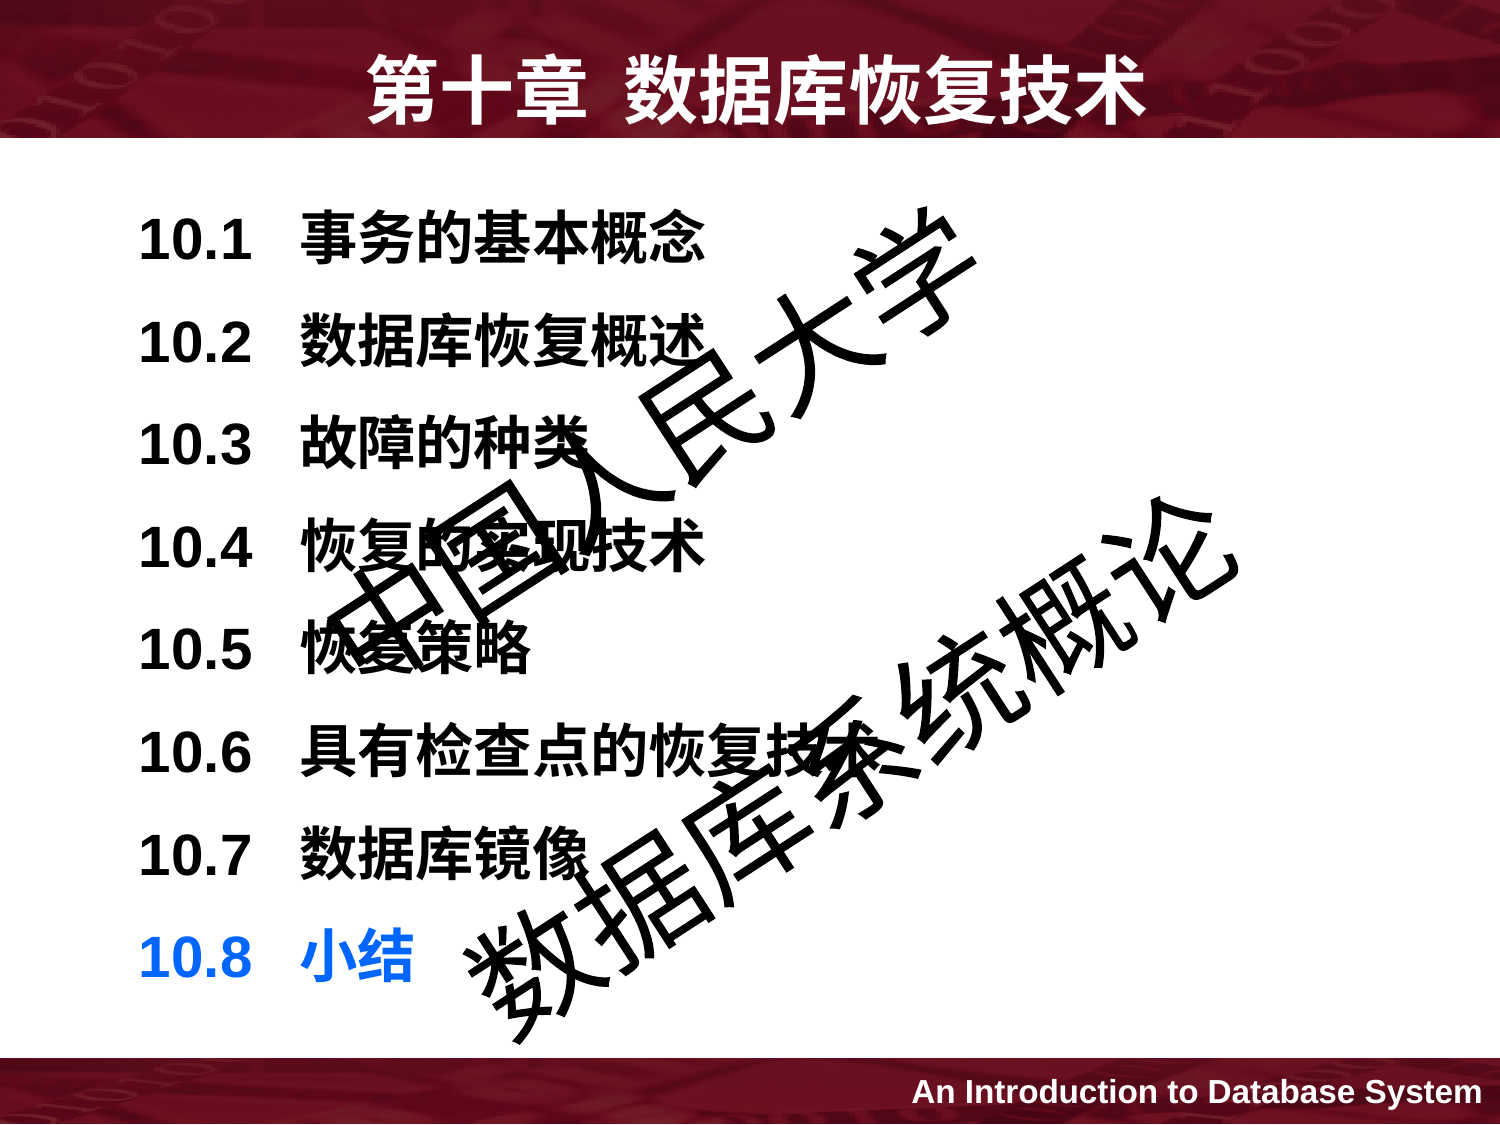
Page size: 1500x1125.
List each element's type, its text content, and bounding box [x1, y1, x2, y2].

picture [0, 1058, 1500, 1124]
picture [0, 0, 1500, 138]
text_box [856, 1046, 1447, 1100]
list 10.1 事务的基本概念 10.2 数据库恢复概述 10.3 故障的种类 10.4 恢复的实现技术 10.5 恢复策略 10.6 具有检查点的恢复技术 10.7 数据库镜像 10.8 小结 [123, 172, 1426, 1024]
title 第十章 数据库恢复技术 [149, 41, 1363, 135]
